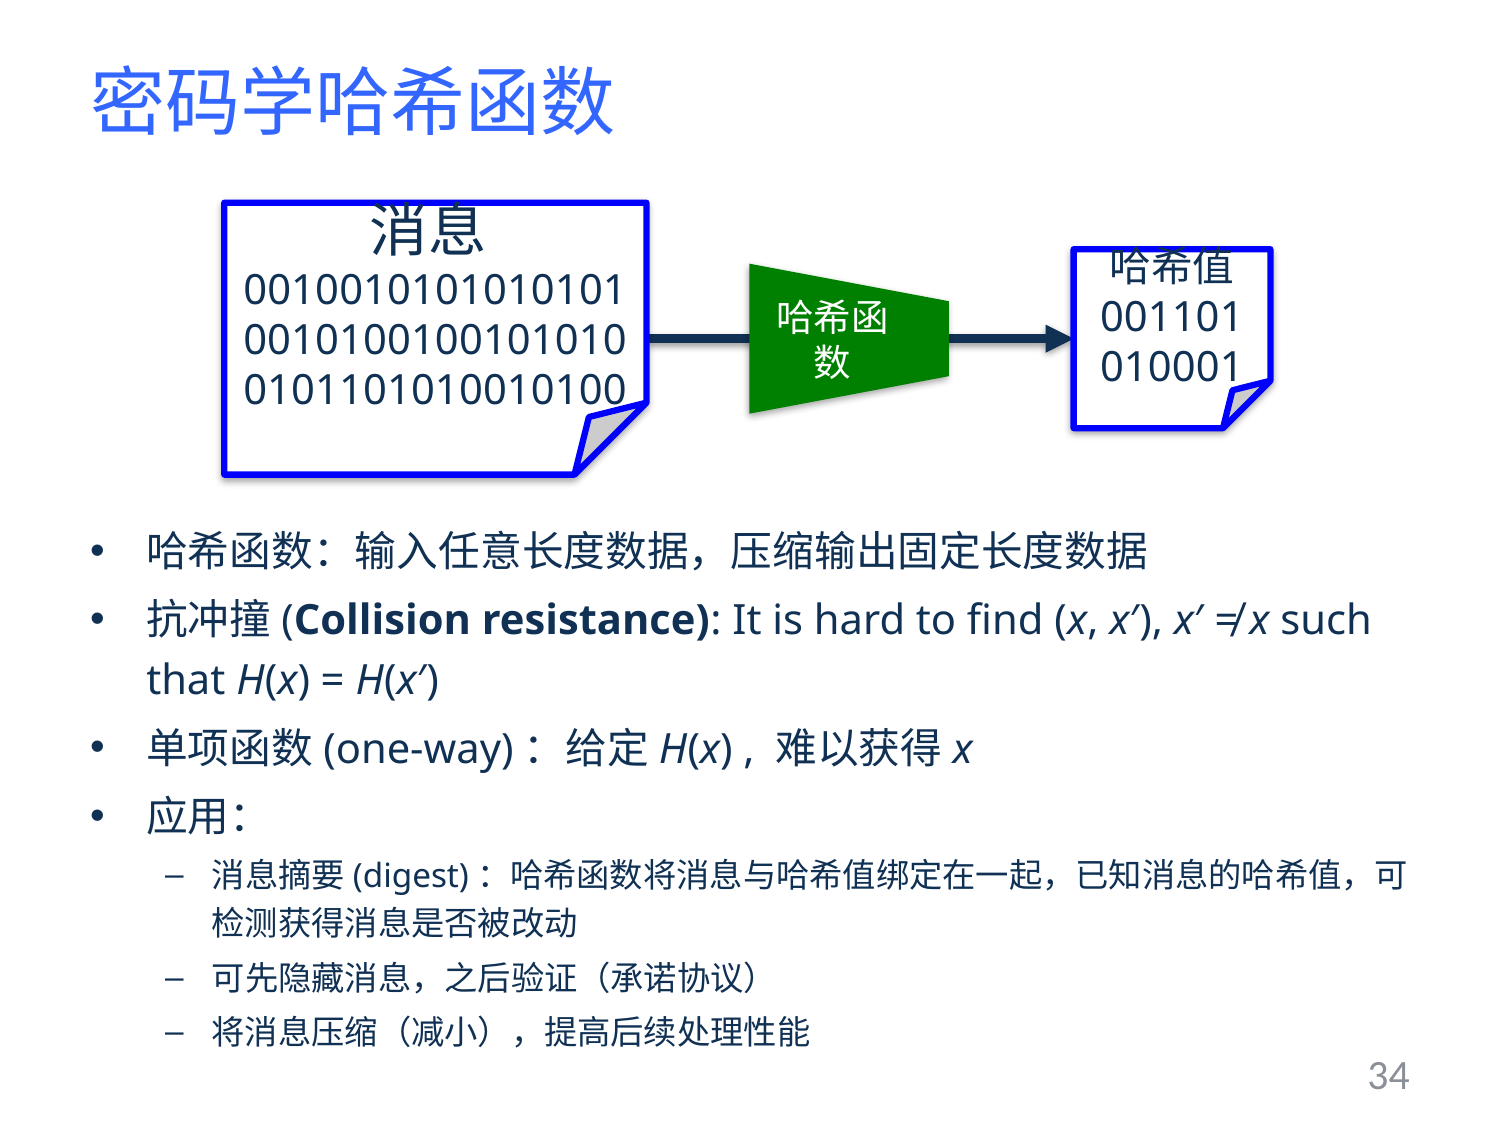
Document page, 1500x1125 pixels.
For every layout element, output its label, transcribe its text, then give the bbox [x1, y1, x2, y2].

list 哈希函数：输入任意长度数据，压缩输出固定长度数据 抗冲撞(Collision resistance): It is hard to find (x, x′), x′ ≠ x such that H(x) = H(x′) 单项函数(one-way)：给定H(x) , 难以获得x 应用： 消息摘要(digest)：哈希函数将消息与哈希值绑定在一起，已知消息的哈希值，可检测获得消息是否被改动 可先隐藏消息，之后验证（承诺协议） 将消息压缩（减小），提高后续处理性能 [75, 507, 1425, 1080]
text_box 哈希值 001101010001 [1072, 248, 1272, 429]
title 密码学哈希函数 [75, 6, 1425, 194]
text_box 哈希函数 [748, 262, 950, 337]
text_box 消息001001010101010100101001001010100101101010010100 [223, 201, 648, 476]
slide_number 34 [1074, 1042, 1425, 1103]
text_box 哈希函数 [748, 346, 950, 415]
